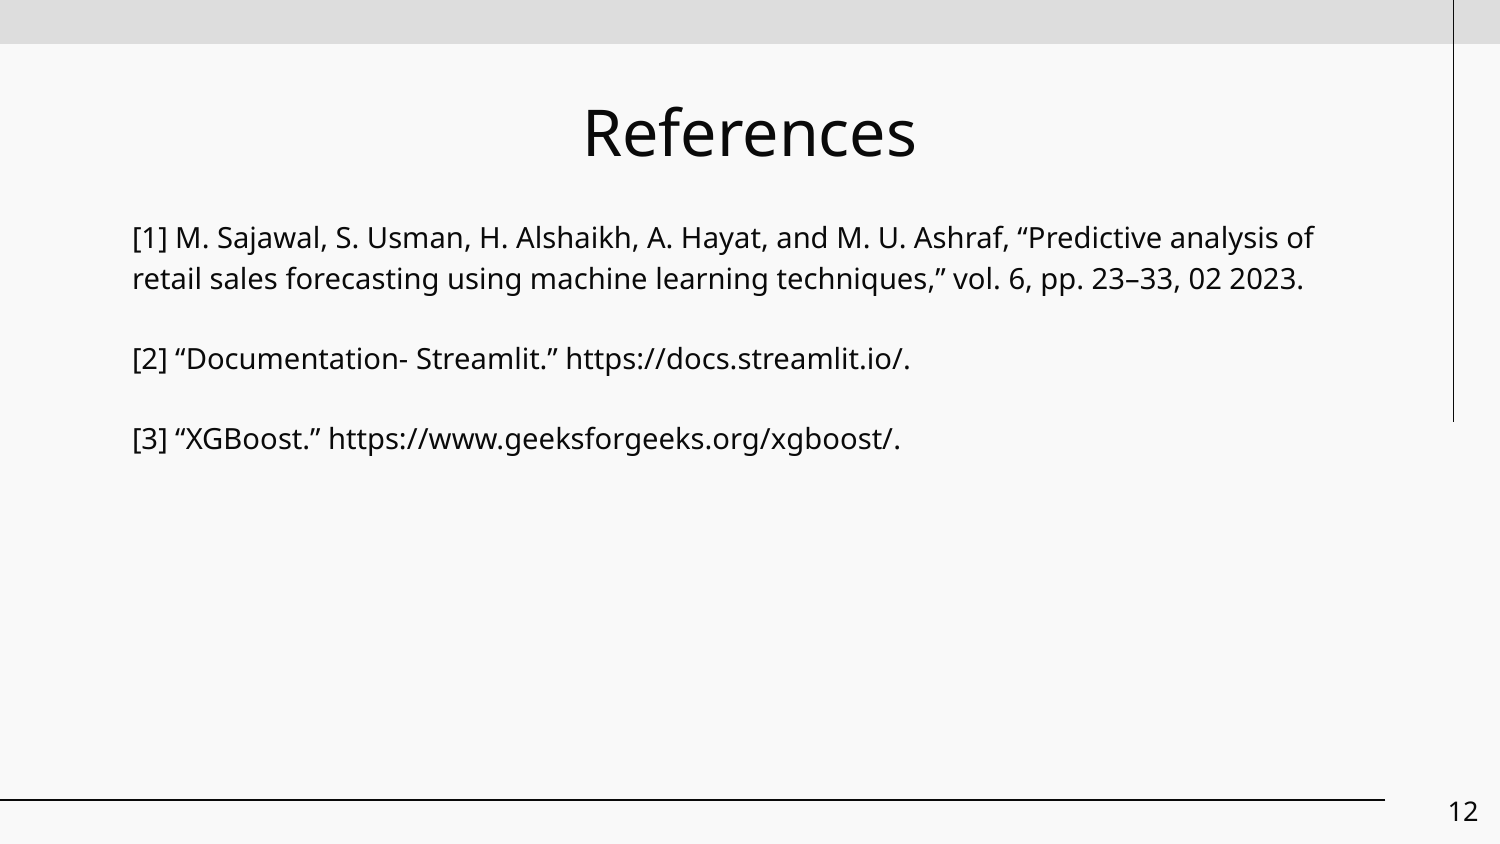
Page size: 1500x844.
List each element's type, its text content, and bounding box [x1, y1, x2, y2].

slide_number ‹#› [1403, 779, 1494, 844]
subtitle [1] M. Sajawal, S. Usman, H. Alshaikh, A. Hayat, and M. U. Ashraf, “Predictive analysis of retail sales forecasting using machine learning techniques,” vol. 6, pp. 23–33, 02 2023. [2] “Documentation- Streamlit.” https://docs.streamlit.io/. [3] “XGBoost.” https://www.geeksforgeeks.org/xgboost/. [116, 199, 1383, 631]
title References [116, 77, 1383, 168]
